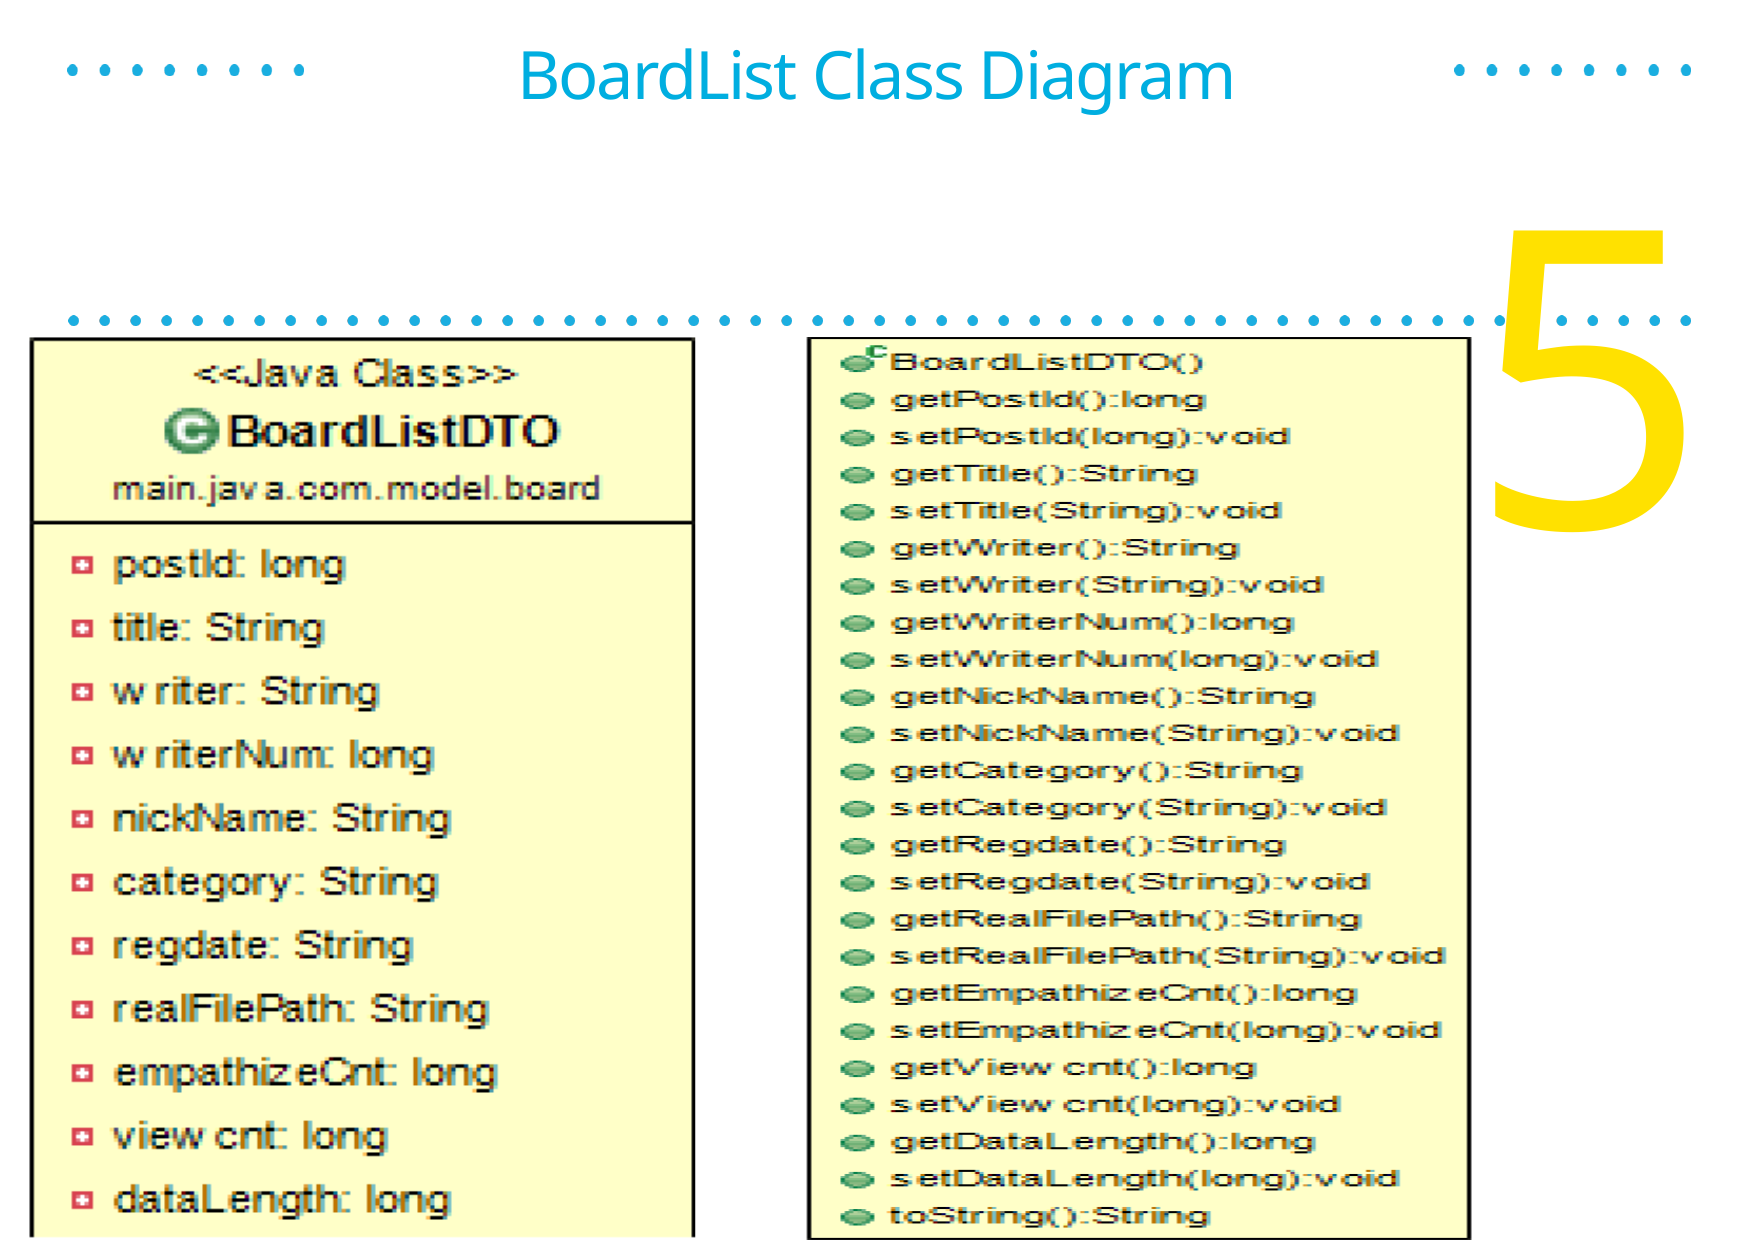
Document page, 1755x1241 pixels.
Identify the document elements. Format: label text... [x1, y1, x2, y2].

picture [68, 315, 1469, 326]
picture [67, 64, 304, 76]
list BoardList Class Diagram [330, 50, 1424, 173]
picture [26, 336, 696, 1241]
picture [805, 336, 1476, 1241]
picture [1454, 64, 1691, 76]
list 5 [1469, 194, 1688, 609]
